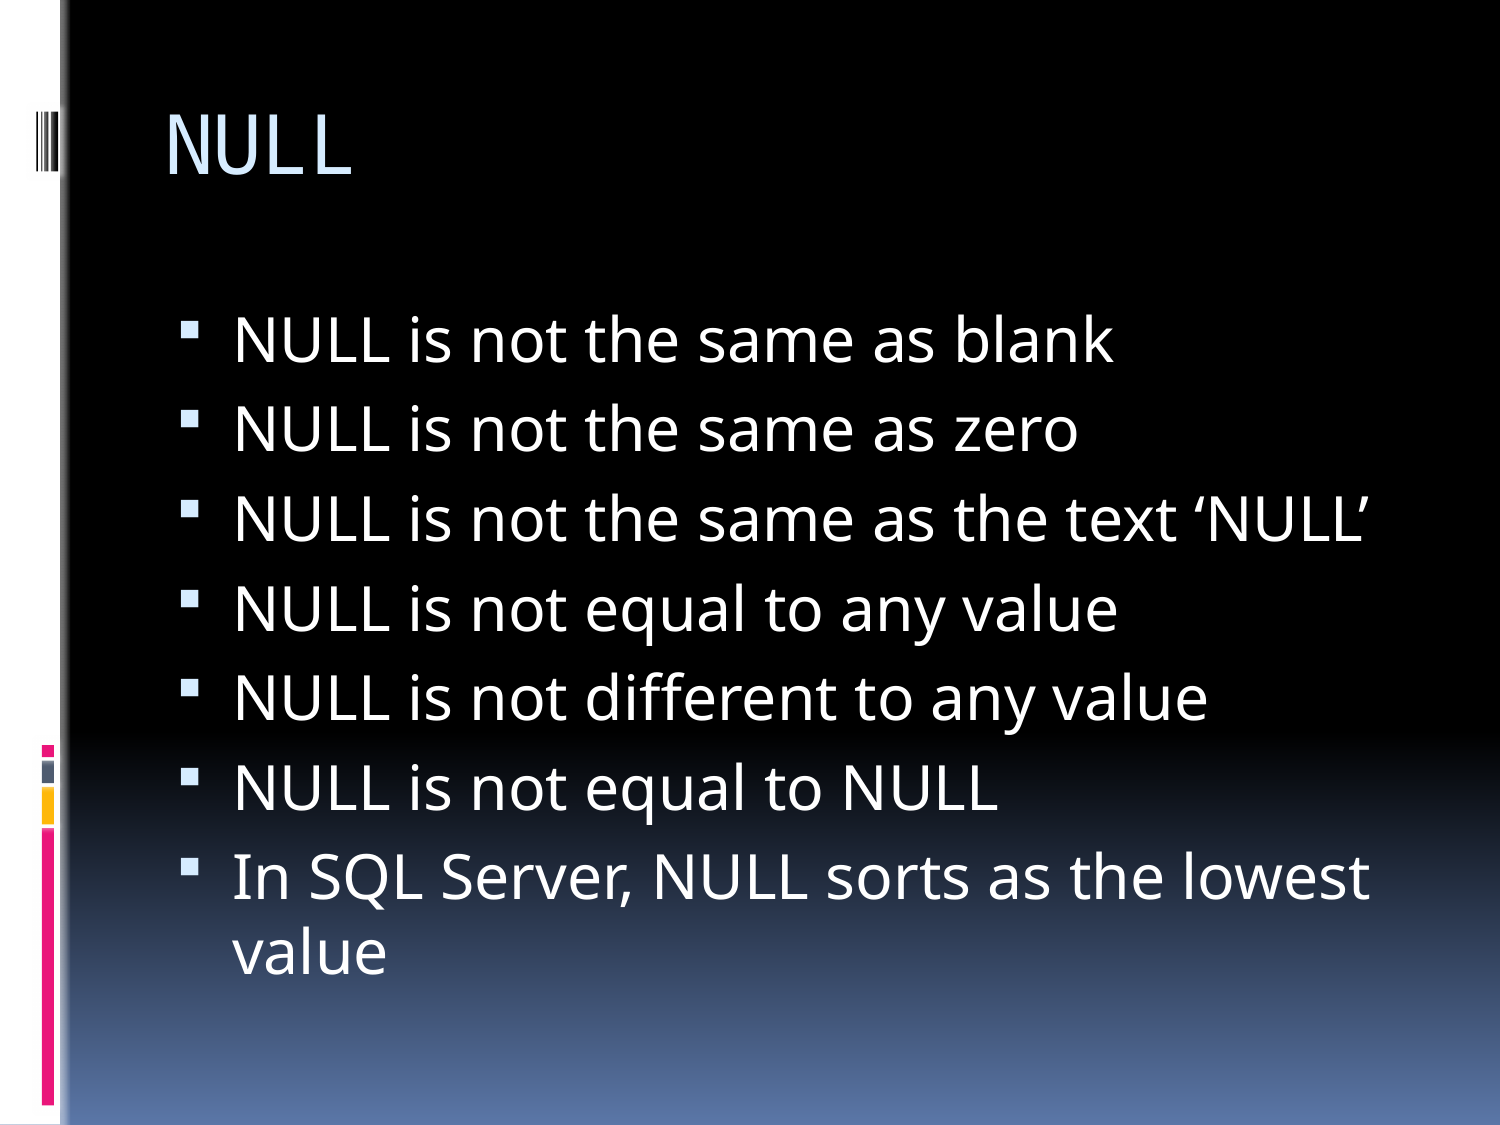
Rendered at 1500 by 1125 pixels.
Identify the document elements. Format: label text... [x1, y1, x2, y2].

list NULL is not the same as blank NULL is not the same as zero NULL is not the same as the text ‘NULL’ NULL is not equal to any value NULL is not different to any value NULL is not equal to NULL In SQL Server, NULL sorts as the lowest value [150, 292, 1425, 1043]
title NULL [150, 83, 1425, 234]
